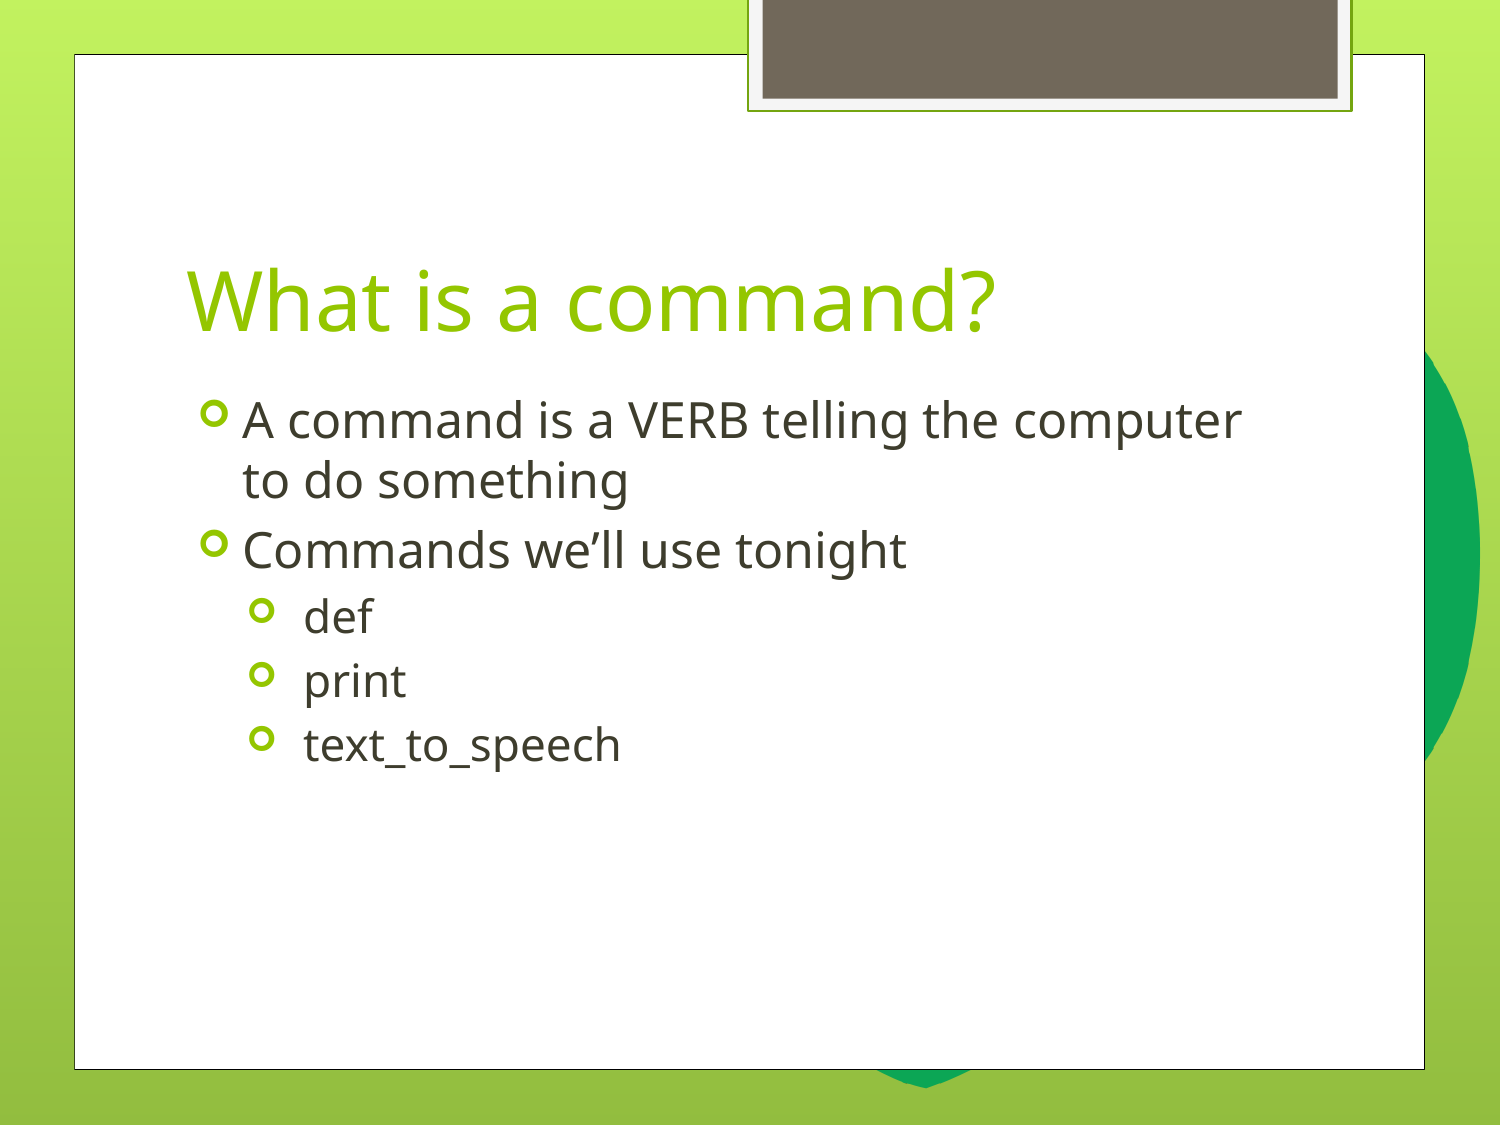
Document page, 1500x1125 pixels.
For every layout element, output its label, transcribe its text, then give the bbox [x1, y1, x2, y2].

list A command is a VERB telling the computer to do something Commands we’ll use tonight def print text_to_speech [171, 381, 1283, 957]
picture [337, 0, 1500, 1119]
title What is a command? [171, 168, 1324, 357]
picture [337, 0, 747, 54]
